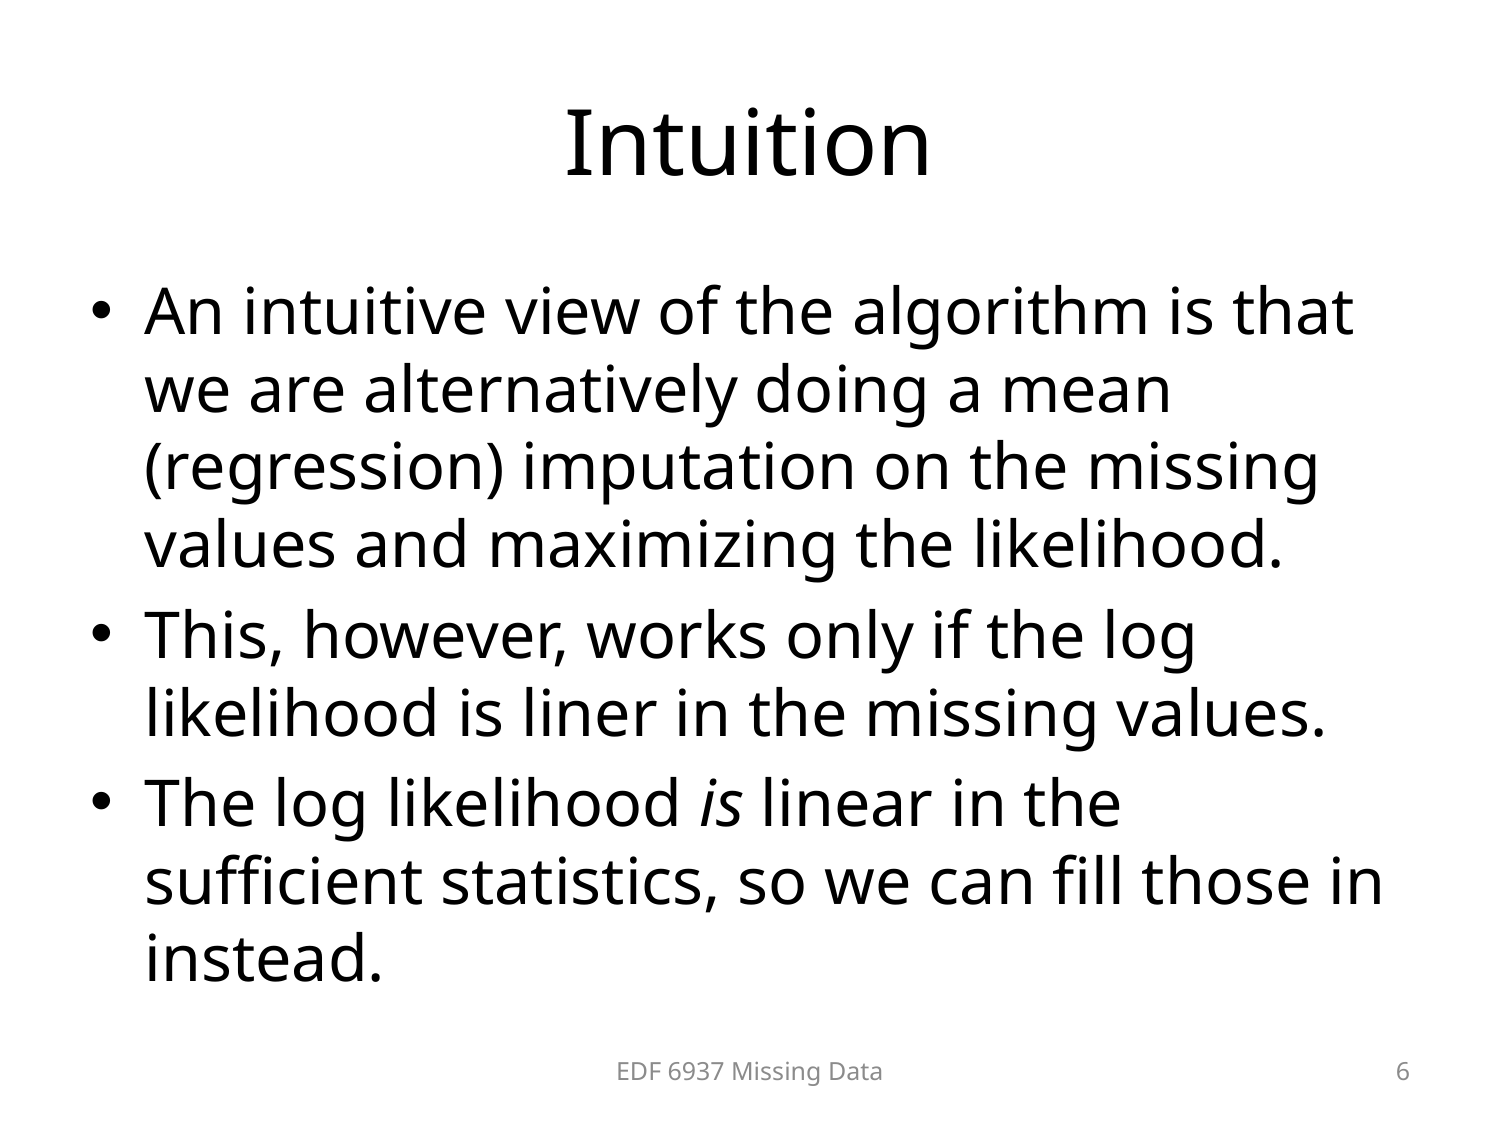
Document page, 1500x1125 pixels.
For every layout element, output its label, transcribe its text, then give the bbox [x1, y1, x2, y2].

footer EDF 6937 Missing Data [512, 1042, 988, 1103]
slide_number 6 [1074, 1042, 1425, 1103]
list An intuitive view of the algorithm is that we are alternatively doing a mean (regression) imputation on the missing values and maximizing the likelihood. This, however, works only if the log likelihood is liner in the missing values. The log likelihood is linear in the sufficient statistics, so we can fill those in instead. [75, 262, 1425, 1005]
title Intuition [75, 45, 1425, 233]
